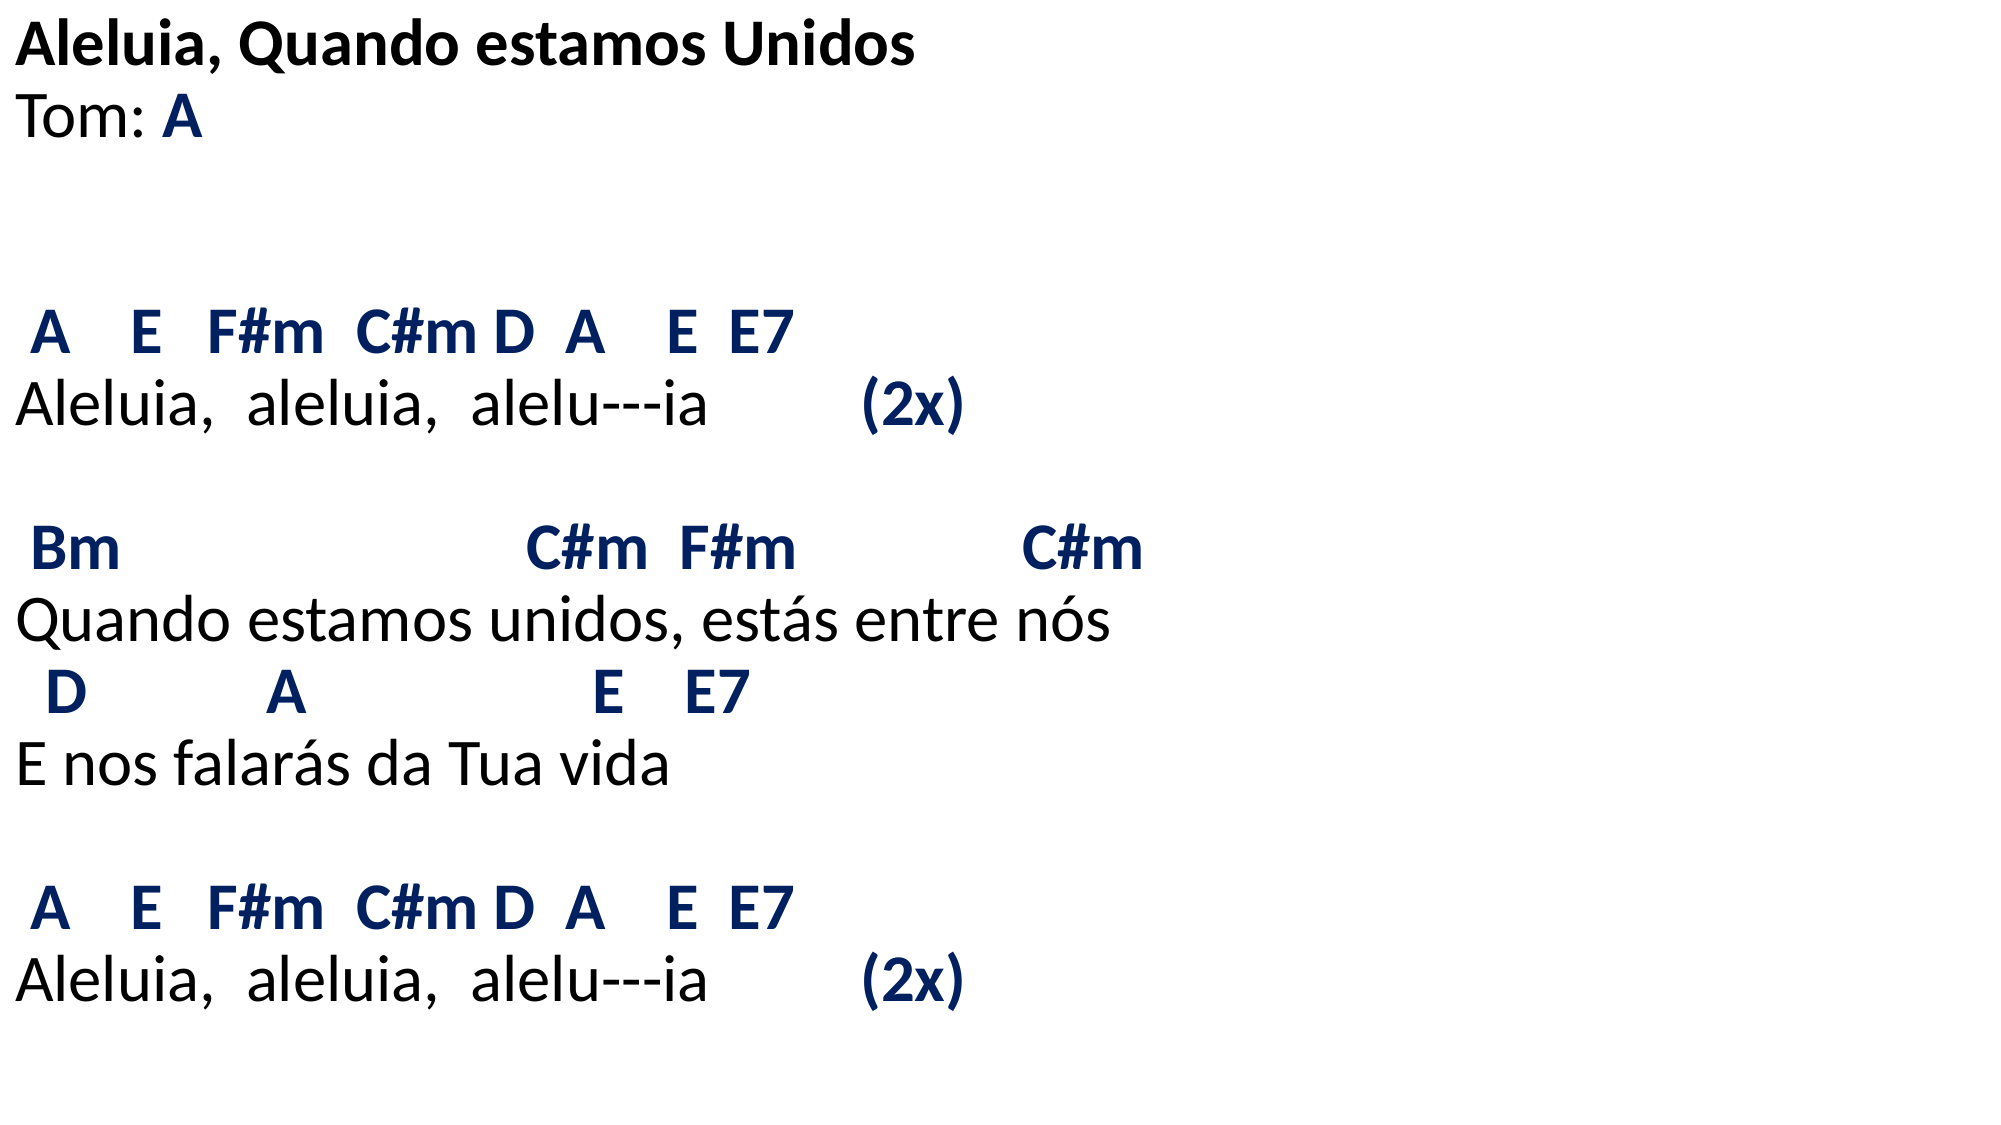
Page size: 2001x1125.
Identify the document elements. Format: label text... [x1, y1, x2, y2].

title Aleluia, Quando estamos Unidos Tom: A A E F#m C#m D A E E7 Aleluia, aleluia, alelu---ia (2x) Bm C#m F#m C#m Quando estamos unidos, estás entre nós D A E E7 E nos falarás da Tua vida A E F#m C#m D A E E7 Aleluia, aleluia, alelu---ia (2x) [0, 0, 2000, 1125]
